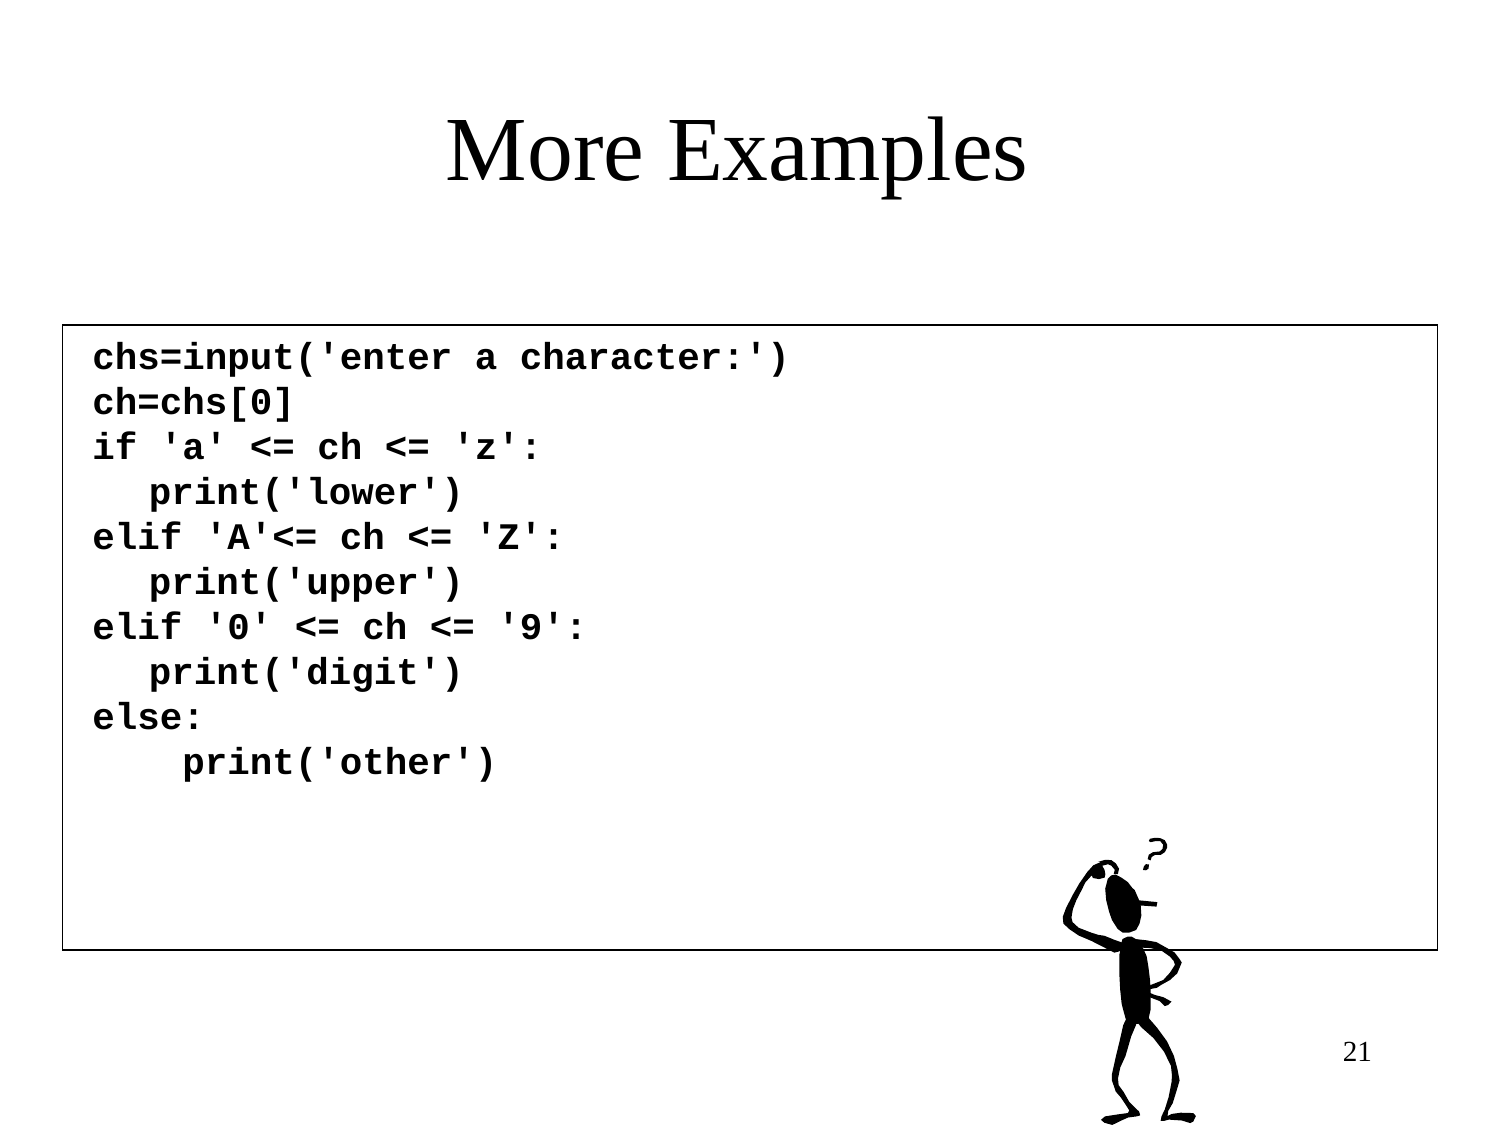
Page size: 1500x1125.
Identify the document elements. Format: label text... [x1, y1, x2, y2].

title More Examples [99, 50, 1375, 238]
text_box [1062, 837, 1197, 1125]
slide_number 21 [1197, 1025, 1388, 1100]
text_box chs=input('enter a character:') ch=chs[0] if 'a' <= ch <= 'z': print('lower') elif 'A'<= ch <= 'Z': print('upper') elif '0' <= ch <= '9': print('digit') else: print('other') [62, 324, 1438, 950]
